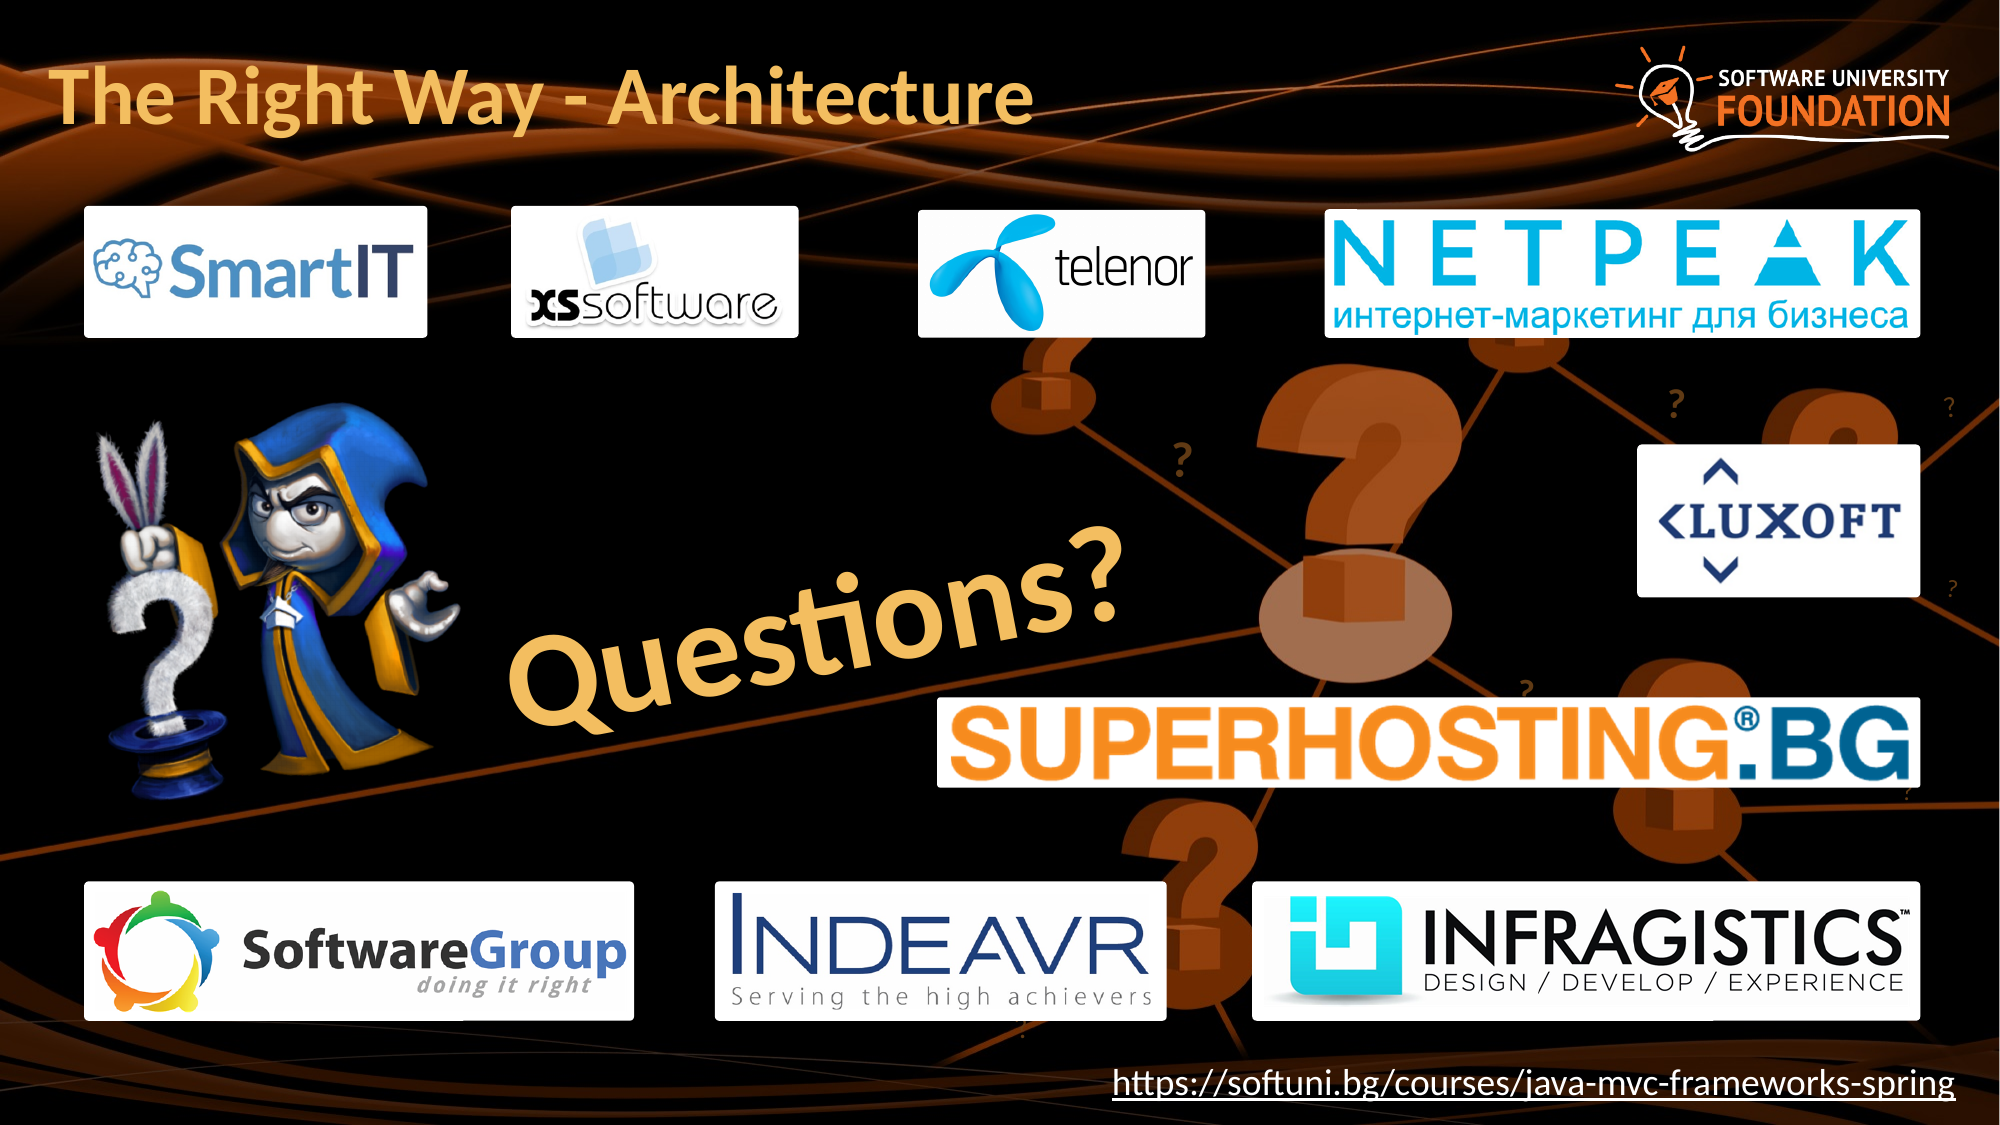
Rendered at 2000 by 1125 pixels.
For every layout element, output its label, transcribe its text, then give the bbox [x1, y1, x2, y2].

picture [0, 0, 2000, 1125]
title The Right Way - Architecture [30, 6, 1602, 189]
list https://softuni.bg/courses/java-mvc-frameworks-spring [250, 1050, 1971, 1108]
